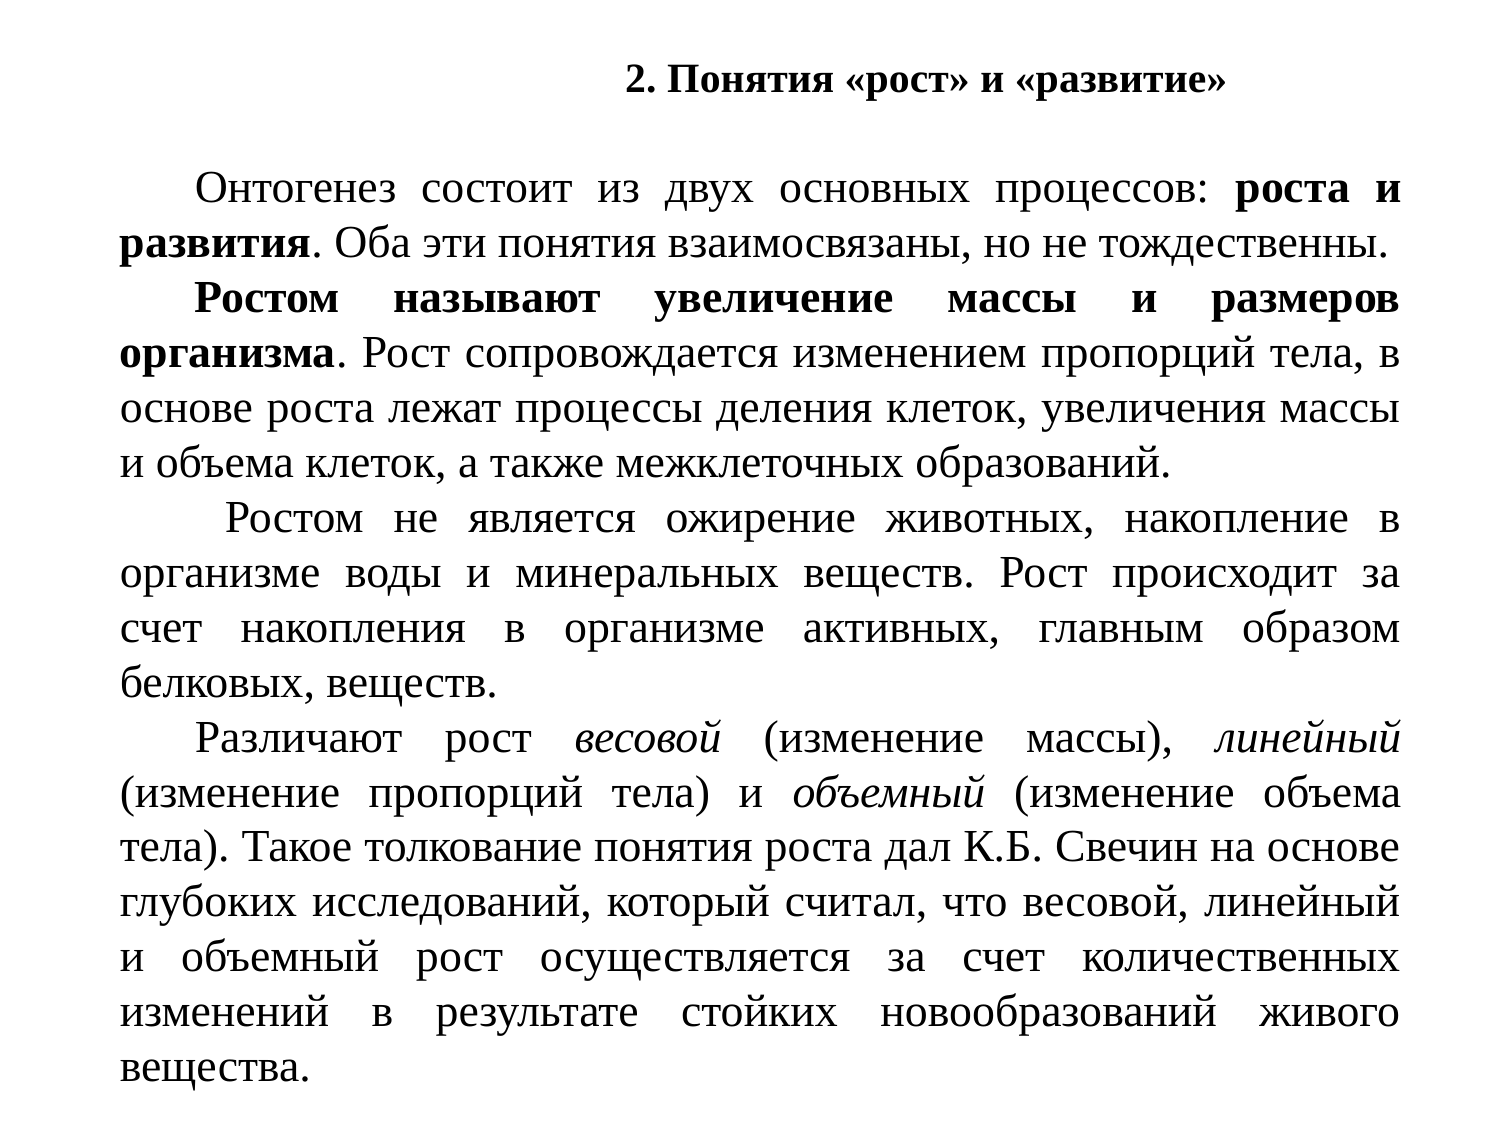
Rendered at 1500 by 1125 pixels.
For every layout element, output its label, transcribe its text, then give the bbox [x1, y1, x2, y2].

text_box Онтогенез состоит из двух основных процессов: роста и развития. Оба эти понятия взаимосвязаны, но не тождественны. Ростом называют увеличение массы и размеров организма. Рост сопровождается изменением пропорций тела, в основе роста лежат процессы деления клеток, увеличения массы и объема клеток, а также межклеточных образований. Ростом не является ожирение животных, накопление в организме воды и минеральных веществ. Рост происходит за счет накопления в организме активных, главным образом белковых, веществ. Различают рост весовой (изменение массы), линейный (изменение пропорций тела) и объемный (изменение объема тела). Такое толкование понятия роста дал К.Б. Свечин на основе глубоких исследований, который считал, что весовой, линейный и объемный рост осуществляется за счет количественных изменений в результате стойких новообразований живого вещества. [105, 148, 1417, 1125]
text_box 2. Понятия «рост» и «развитие» [572, 43, 1243, 108]
